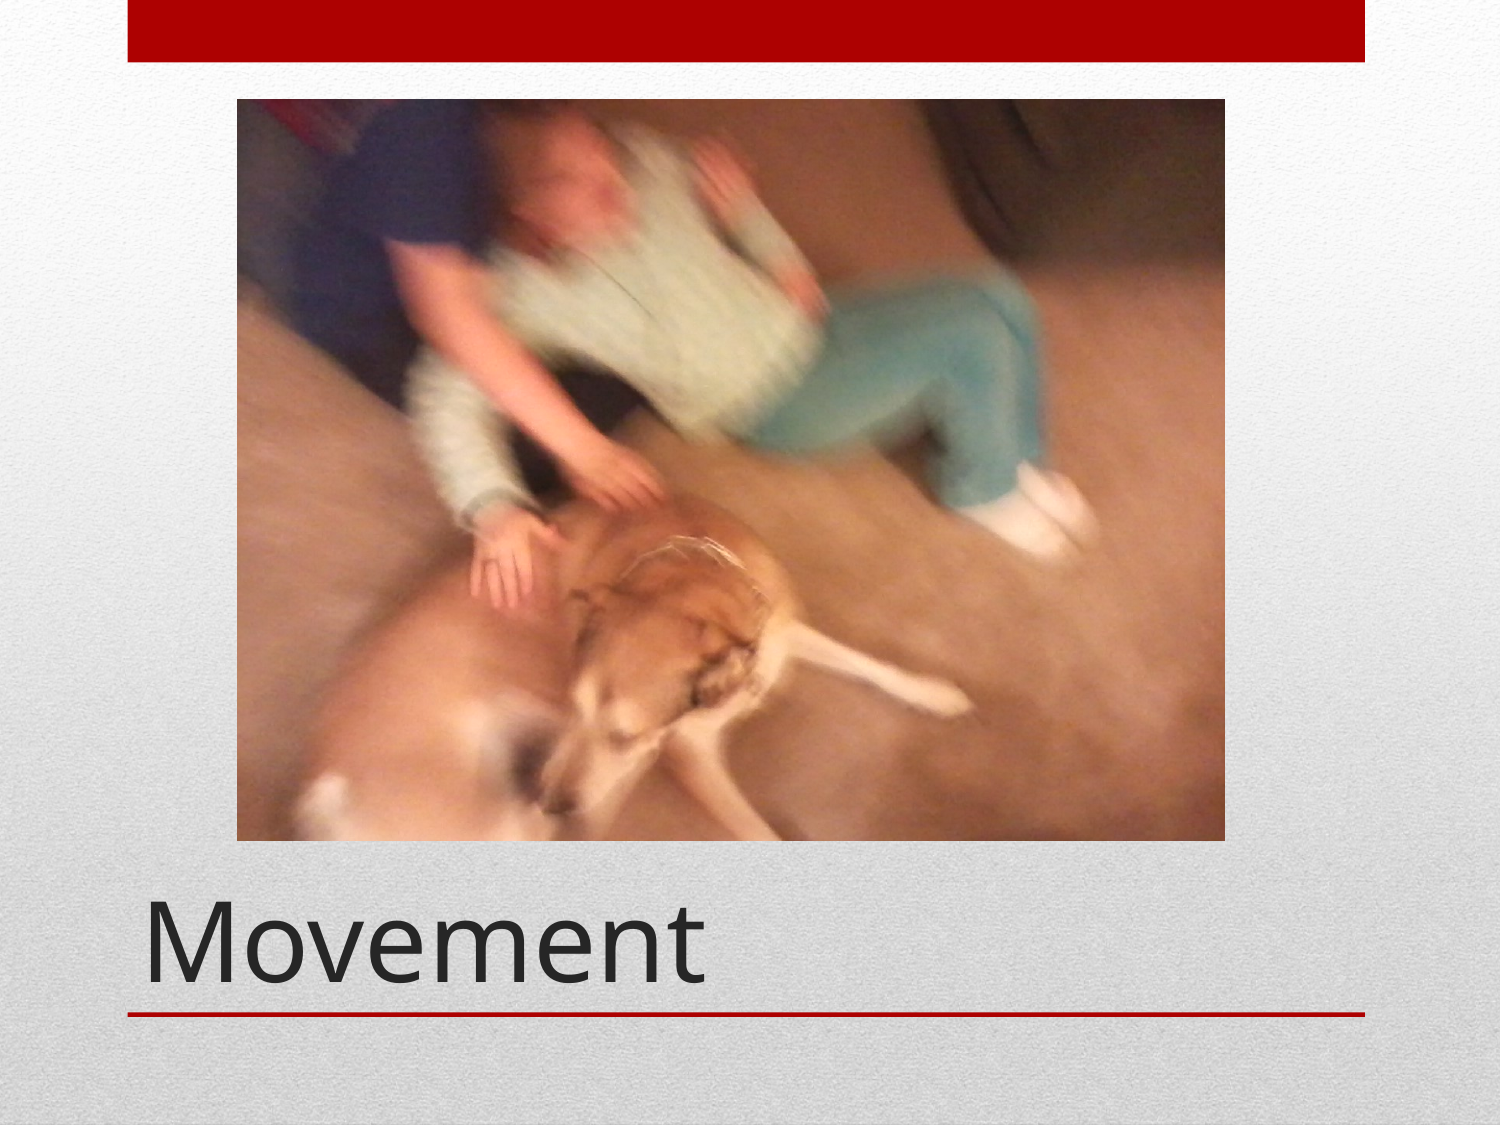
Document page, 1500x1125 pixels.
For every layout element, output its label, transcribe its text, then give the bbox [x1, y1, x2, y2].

title Movement [125, 750, 1238, 1013]
picture [236, 99, 1226, 842]
